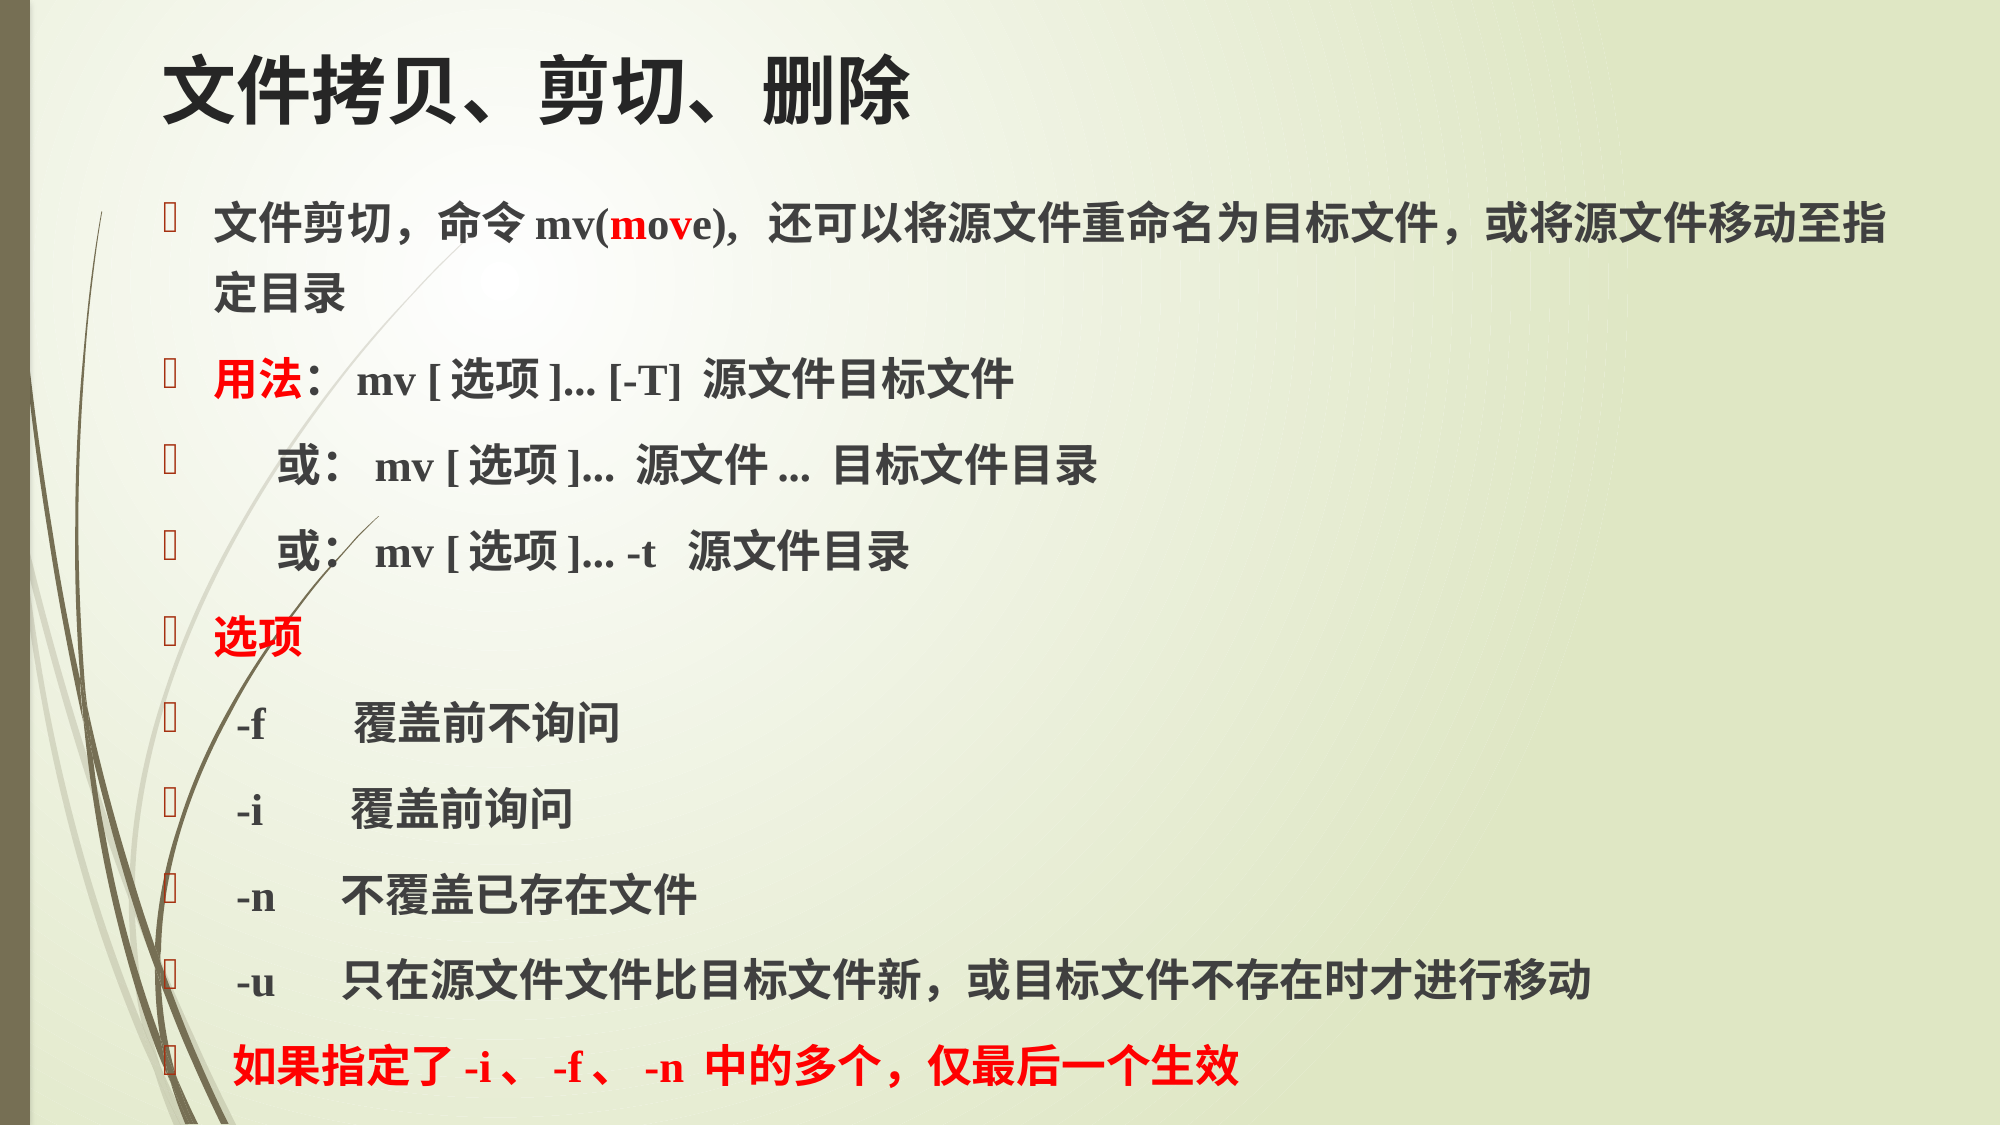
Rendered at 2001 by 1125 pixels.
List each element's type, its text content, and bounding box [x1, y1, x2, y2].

list 文件剪切，命令mv(move), 还可以将源文件重命名为目标文件，或将源文件移动至指定目录 用法：mv [选项]... [-T] 源文件目标文件 或：mv [选项]... 源文件... 目标文件目录 或：mv [选项]... -t 源文件目录 选项 -f 覆盖前不询问 -i 覆盖前询问 -n 不覆盖已存在文件 -u 只在源文件文件比目标文件新，或目标文件不存在时才进行移动 如果指定了-i、-f、-n 中的多个，仅最后一个生效 [147, 171, 1930, 1110]
title 文件拷贝、剪切、删除 [146, 35, 1882, 163]
